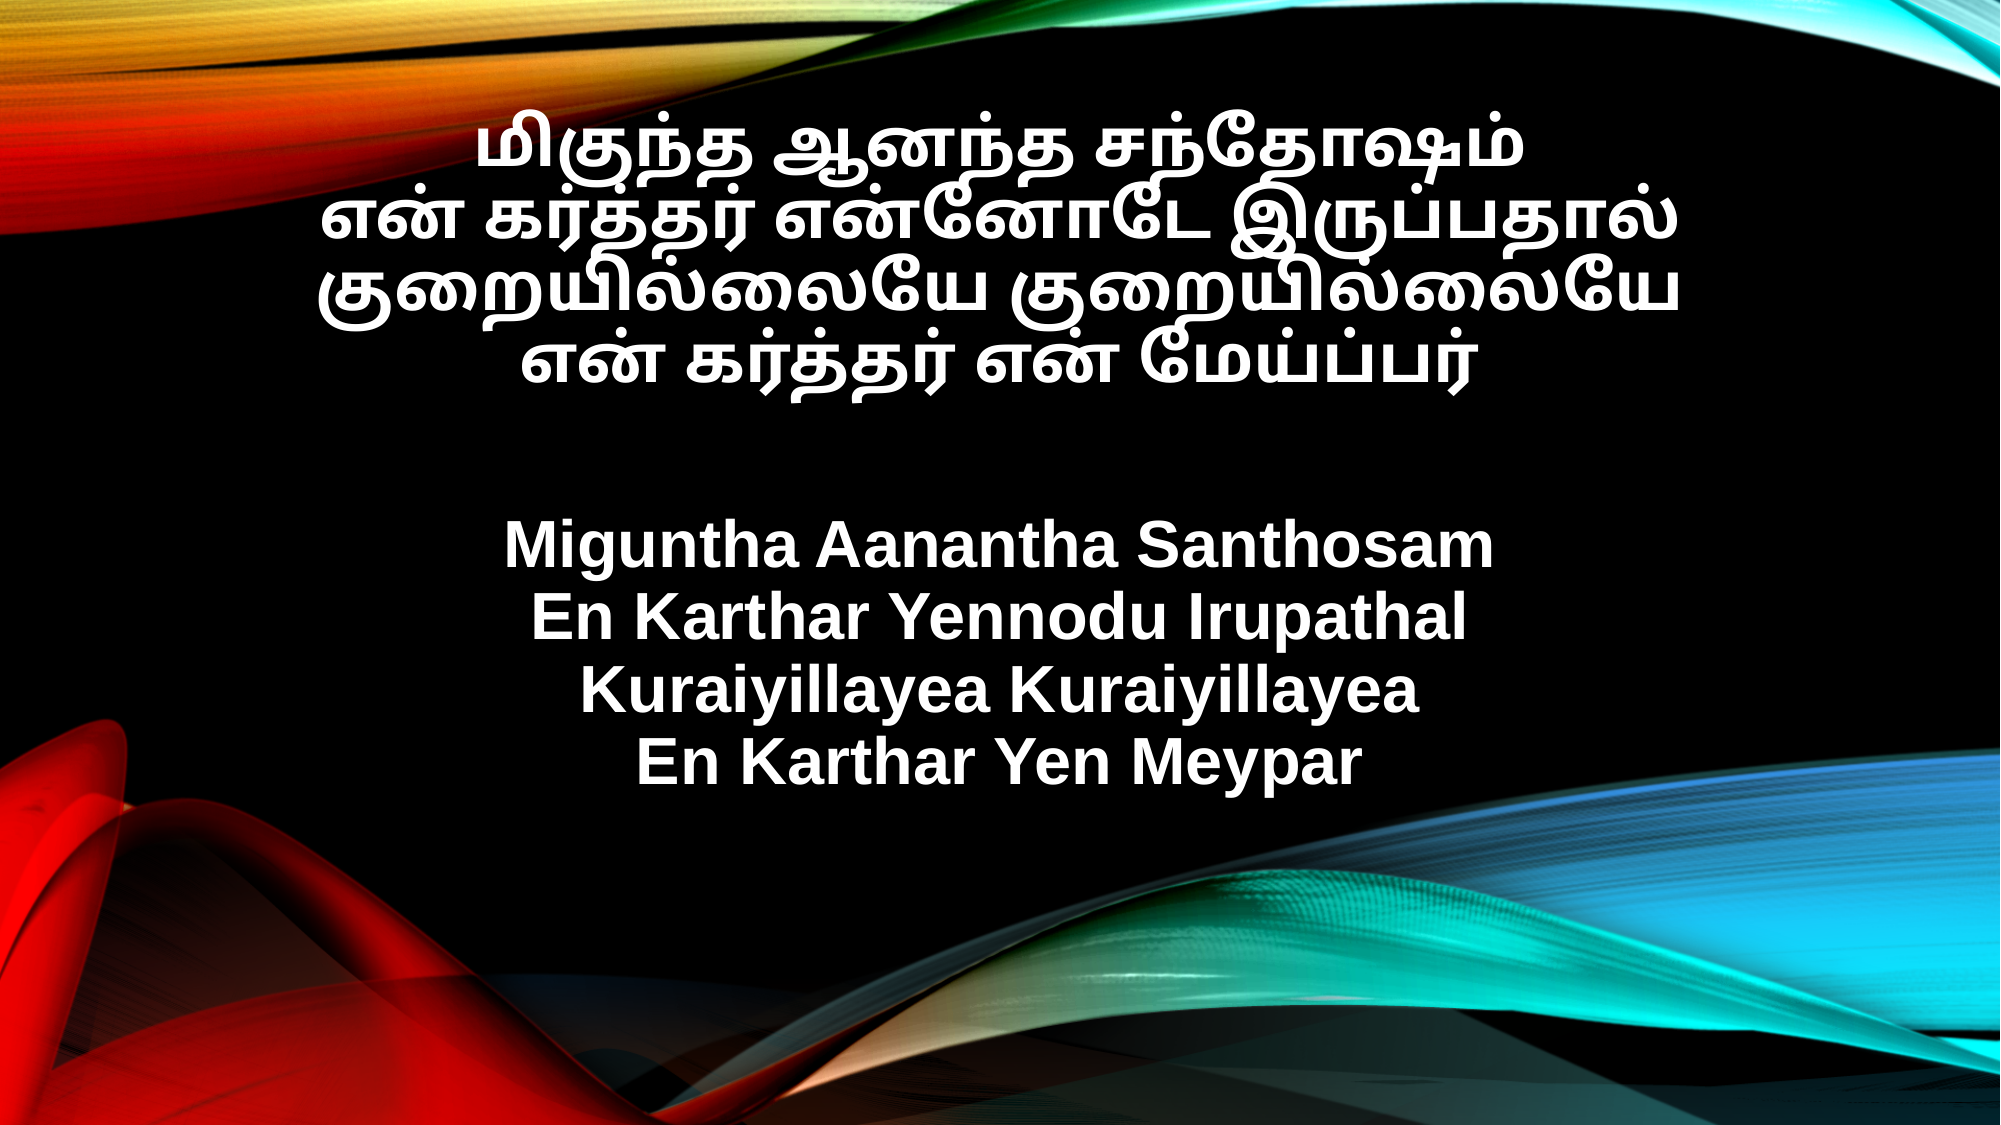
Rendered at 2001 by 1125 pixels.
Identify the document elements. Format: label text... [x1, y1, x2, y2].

subtitle மிகுந்த ஆனந்த சந்தோஷம் என் கர்த்தர் என்னோடே இருப்பதால் குறையில்லையே குறையில்லையே என் கர்த்தர் என் மேய்ப்பர் Miguntha Aanantha Santhosam En Karthar Yennodu Irupathal Kuraiyillayea Kuraiyillayea En Karthar Yen Meypar [0, 0, 2000, 1125]
